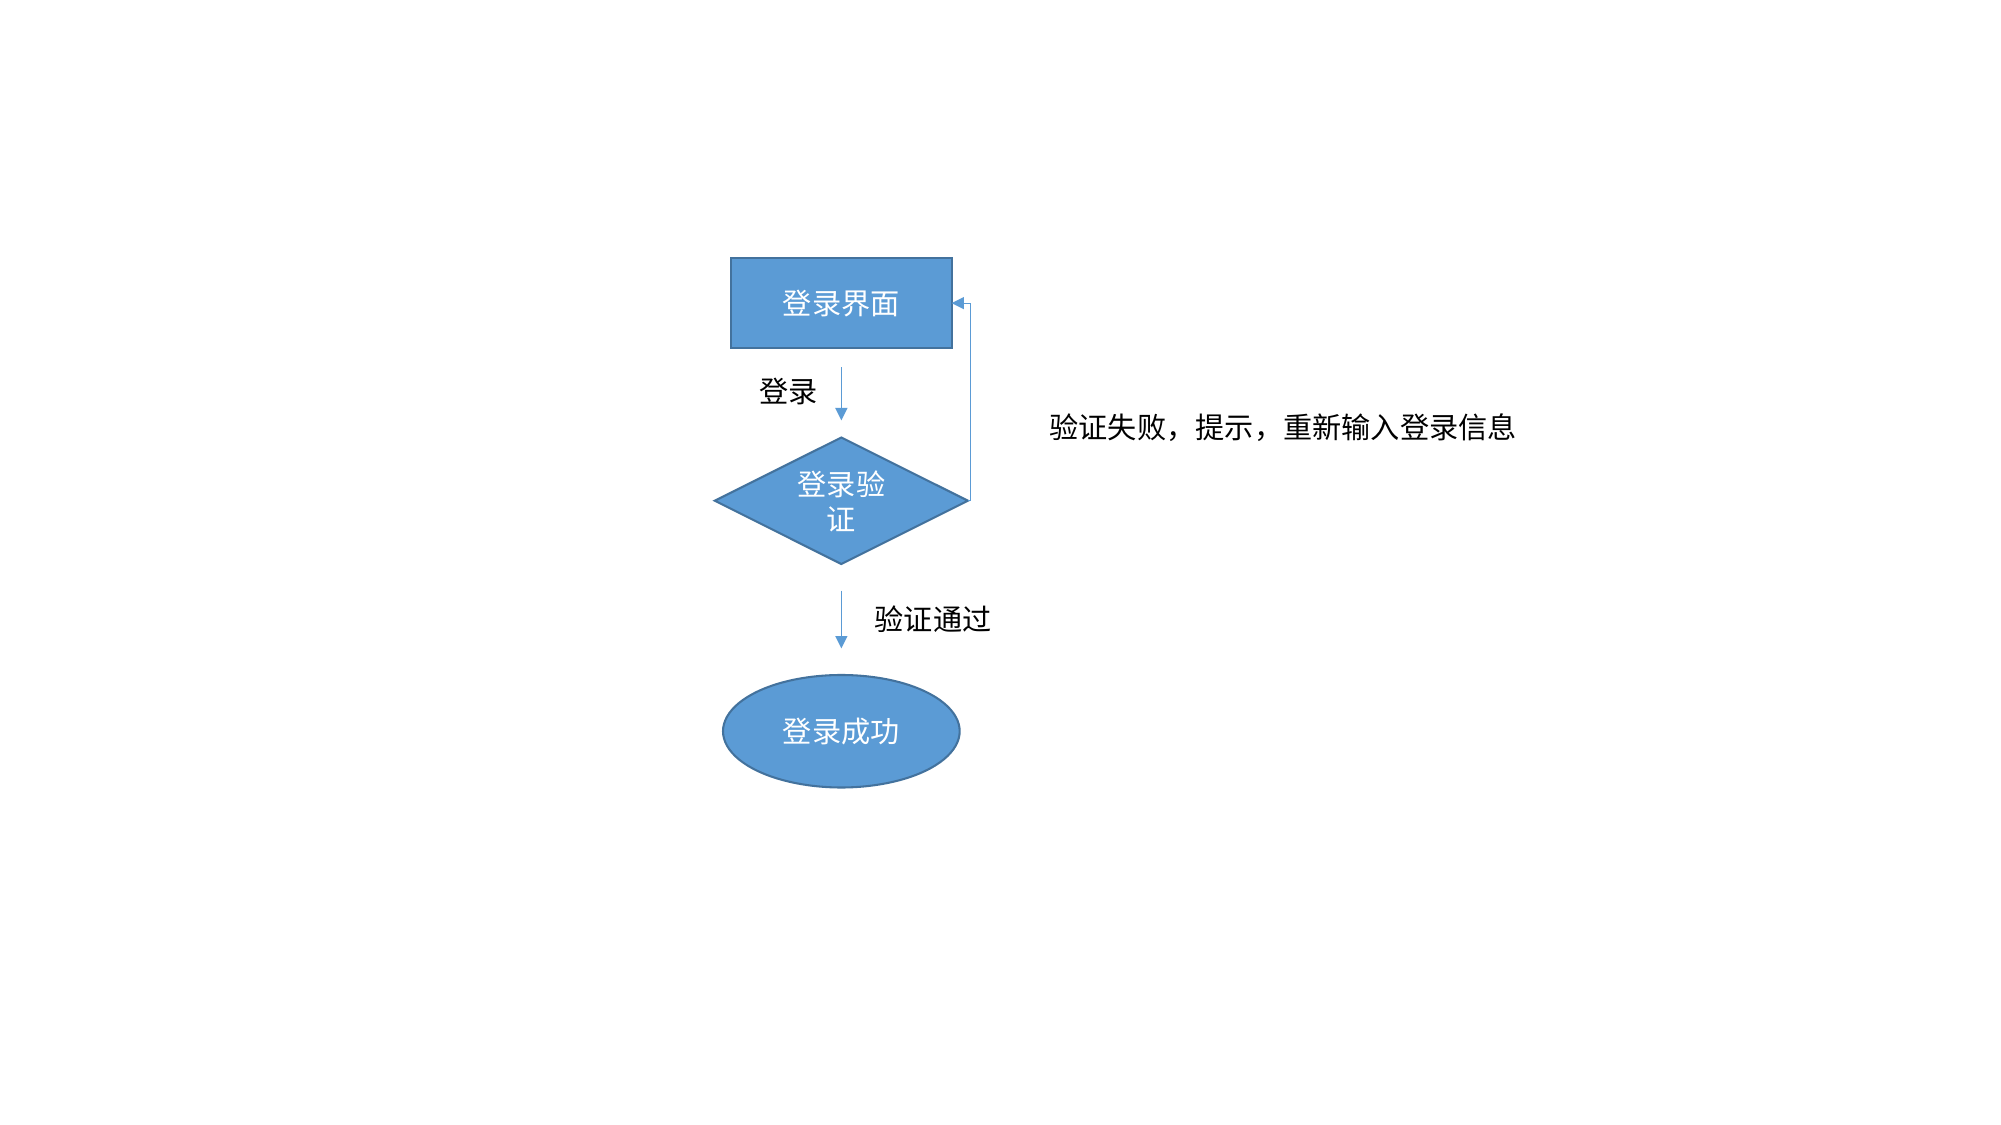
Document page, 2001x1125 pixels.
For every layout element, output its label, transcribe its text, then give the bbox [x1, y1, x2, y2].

text_box 登录验证 [712, 436, 970, 566]
text_box 登录成功 [721, 673, 961, 789]
text_box 登录界面 [730, 257, 953, 349]
text_box 登录 [744, 365, 833, 416]
text_box 验证通过 [860, 594, 1007, 644]
text_box 验证失败，提示，重新输入登录信息 [1034, 401, 1533, 452]
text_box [951, 303, 968, 501]
